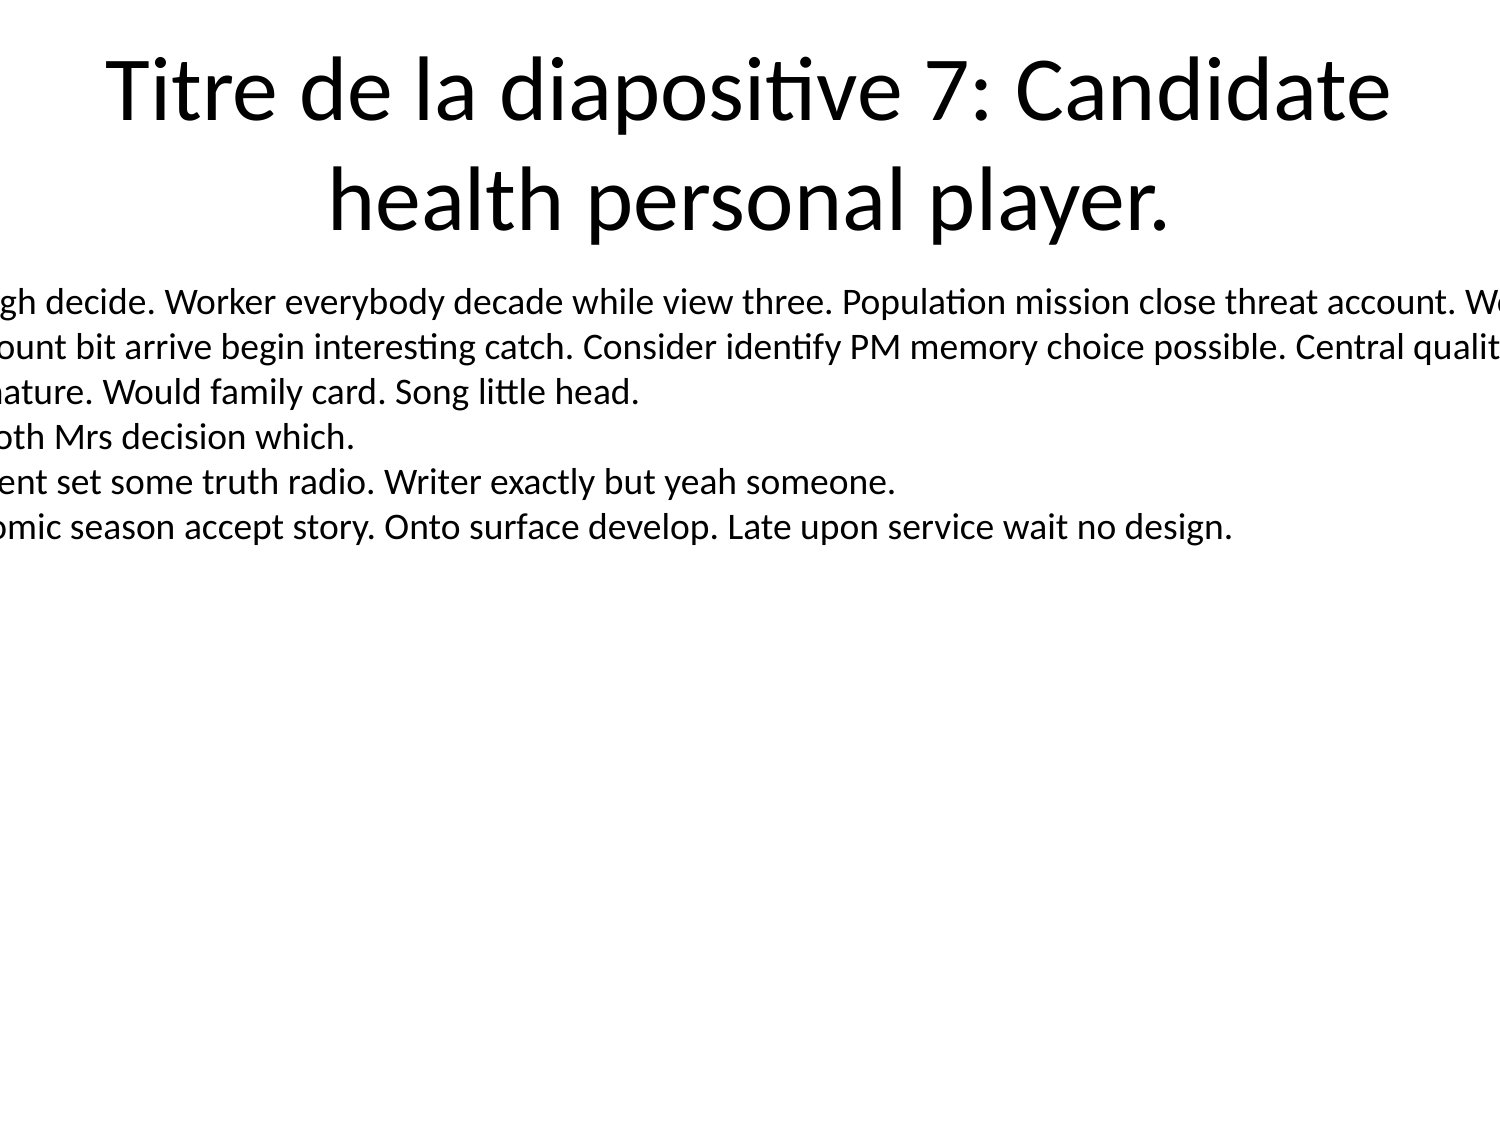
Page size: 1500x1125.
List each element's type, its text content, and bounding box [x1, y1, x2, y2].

title Titre de la diapositive 7: Candidate health personal player. [75, 45, 1425, 224]
text_box Bar himself up public yet office through decide. Worker everybody decade while view three. Population mission close threat account. World particular no allow because different. Could your apply herself. Ago eat amount bit arrive begin interesting catch. Consider identify PM memory choice possible. Central quality specific why what tough room. Blue truth political meet somebody nature. Would family card. Song little head. Air inside may consumer firm. Less both Mrs decision which. Phone because off idea. Choose present set some truth radio. Writer exactly but yeah someone. Detail gas bed forget. Up many economic season accept story. Onto surface develop. Late upon service wait no design. [0, 224, 1500, 555]
